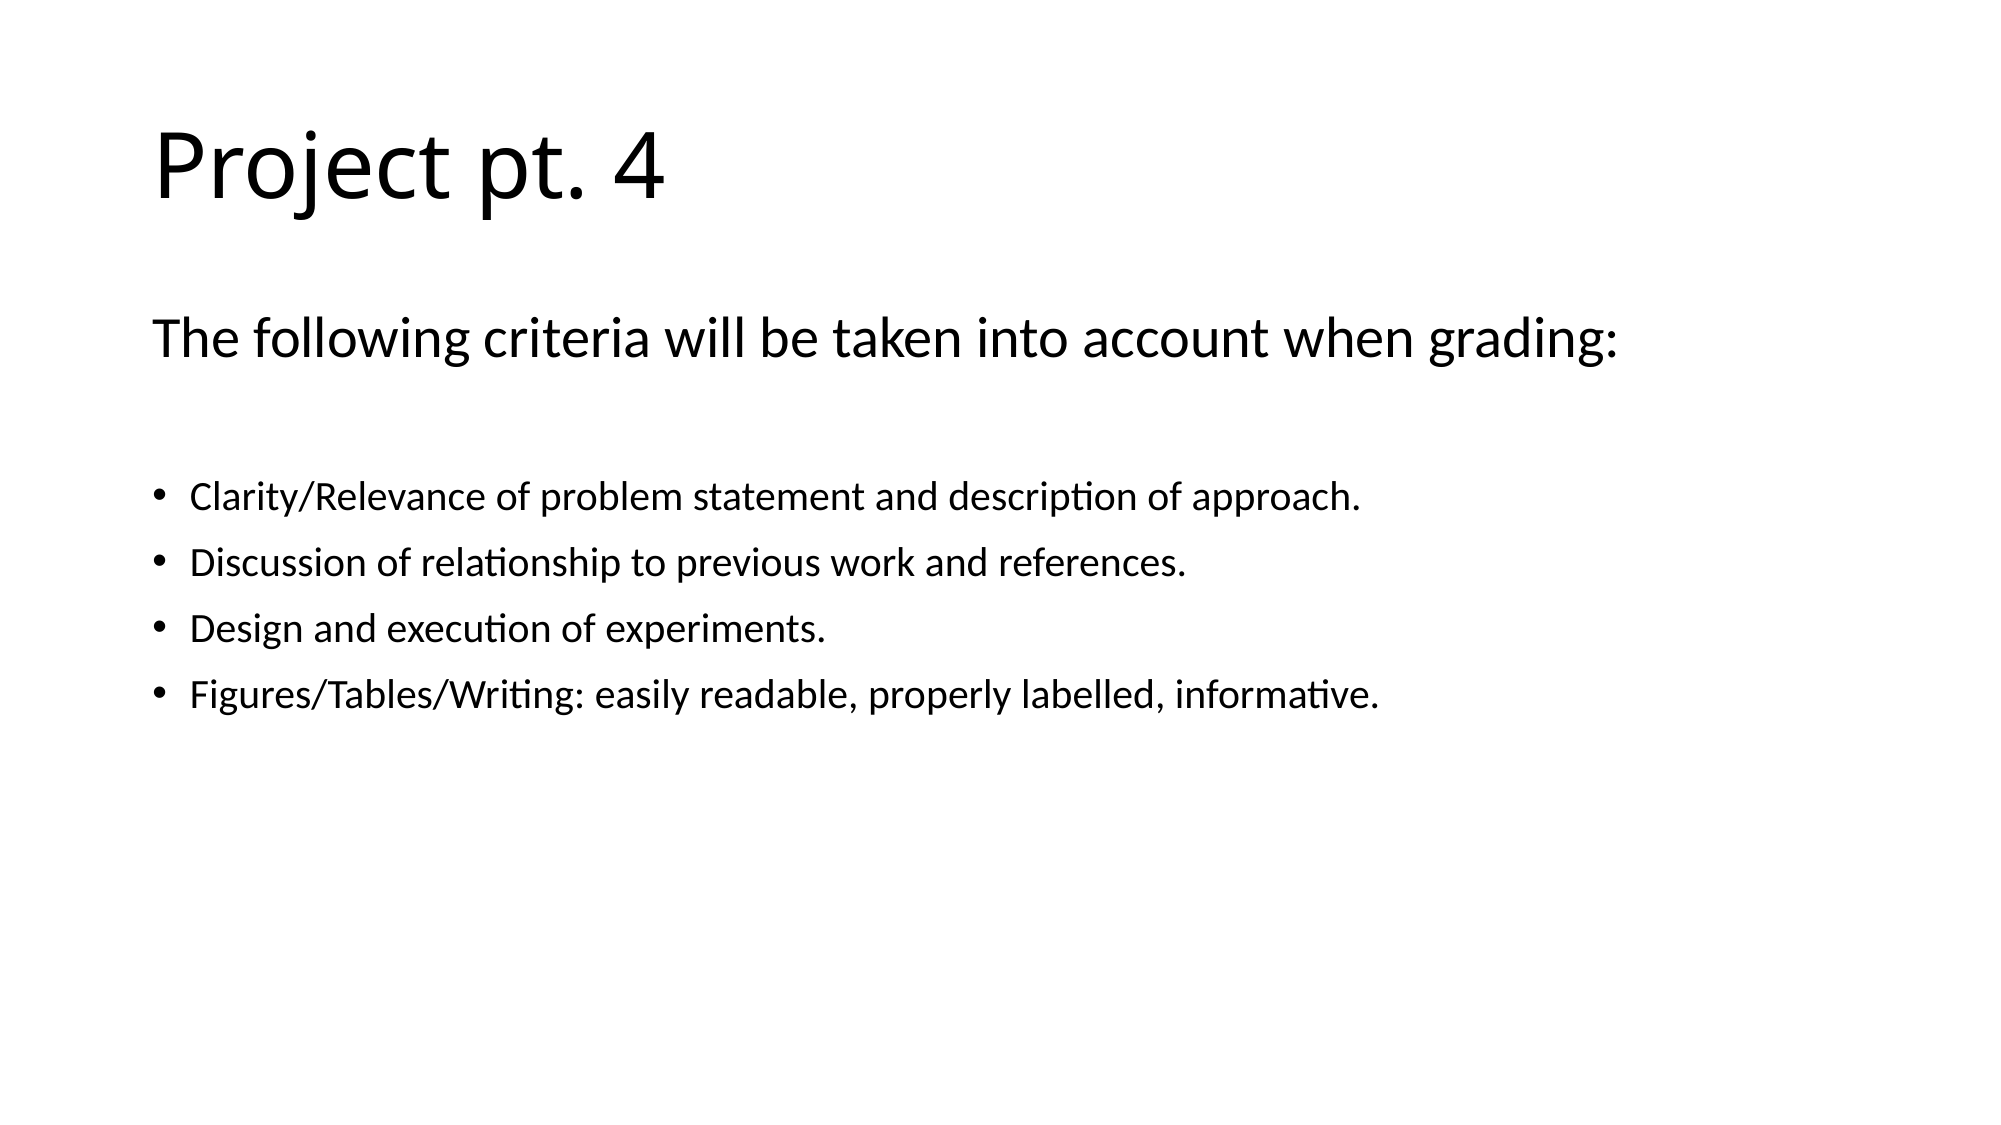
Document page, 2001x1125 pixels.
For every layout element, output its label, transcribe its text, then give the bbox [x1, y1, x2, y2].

list The following criteria will be taken into account when grading: Clarity/Relevance of problem statement and description of approach. Discussion of relationship to previous work and references. Design and execution of experiments. Figures/Tables/Writing: easily readable, properly labelled, informative. [137, 299, 1863, 1014]
title Project pt. 4 [137, 59, 1863, 278]
